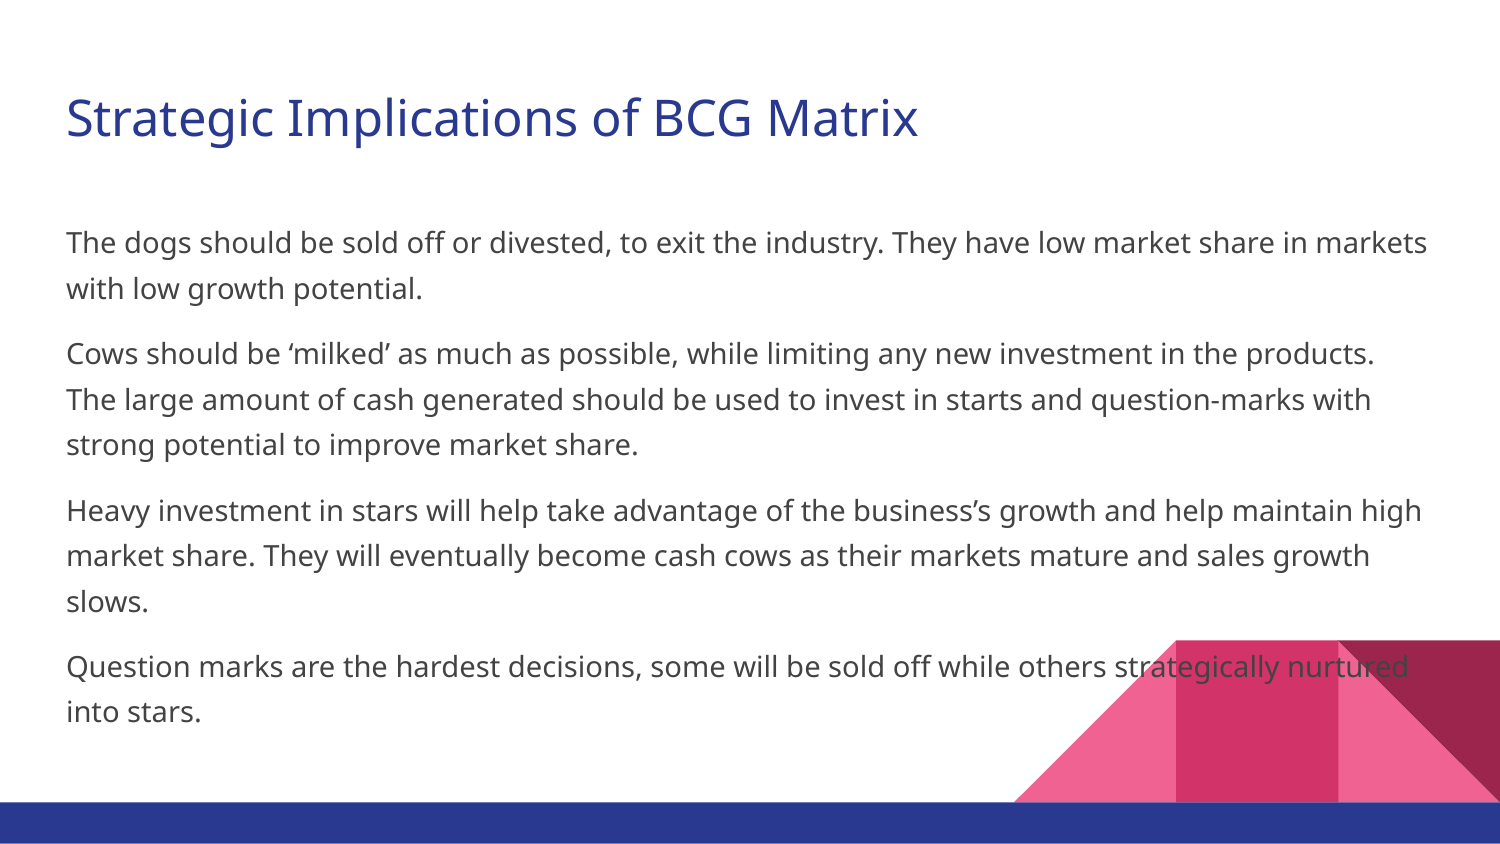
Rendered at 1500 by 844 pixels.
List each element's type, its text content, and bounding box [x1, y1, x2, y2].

list The dogs should be sold off or divested, to exit the industry. They have low market share in markets with low growth potential. Cows should be ‘milked’ as much as possible, while limiting any new investment in the products. The large amount of cash generated should be used to invest in starts and question-marks with strong potential to improve market share. Heavy investment in stars will help take advantage of the business’s growth and help maintain high market share. They will eventually become cash cows as their markets mature and sales growth slows. Question marks are the hardest decisions, some will be sold off while others strategically nurtured into stars. [51, 201, 1449, 750]
title Strategic Implications of BCG Matrix [51, 67, 1449, 167]
